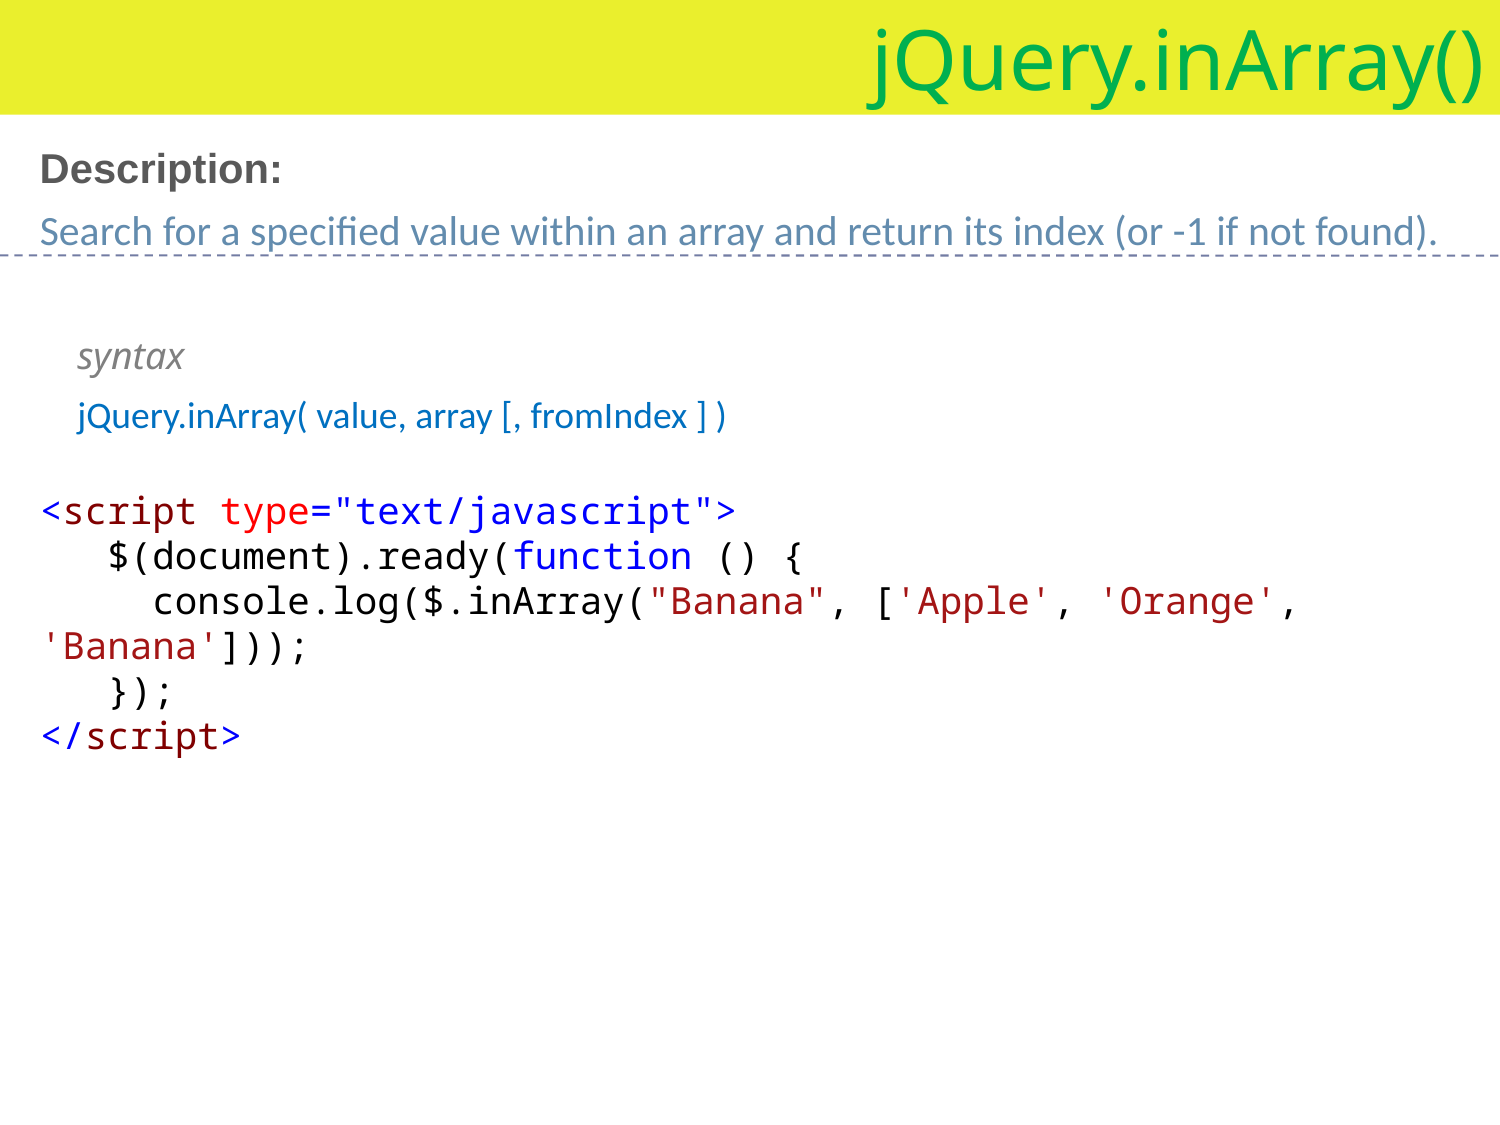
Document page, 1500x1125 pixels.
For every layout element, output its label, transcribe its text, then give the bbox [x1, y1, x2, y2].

text_box jQuery.inArray() [0, 0, 1500, 115]
text_box jQuery.inArray( value, array [, fromIndex ] ) [62, 385, 1438, 444]
text_box <script type="text/javascript"> $(document).ready(function () { console.log($.inArray("Banana", ['Apple', 'Orange', 'Banana'])); }); </script> [24, 479, 1475, 764]
text_box Description: [24, 134, 1438, 200]
text_box syntax [62, 324, 1438, 385]
text_box Search for a specified value within an array and return its index (or -1 if not found). [24, 196, 1475, 255]
